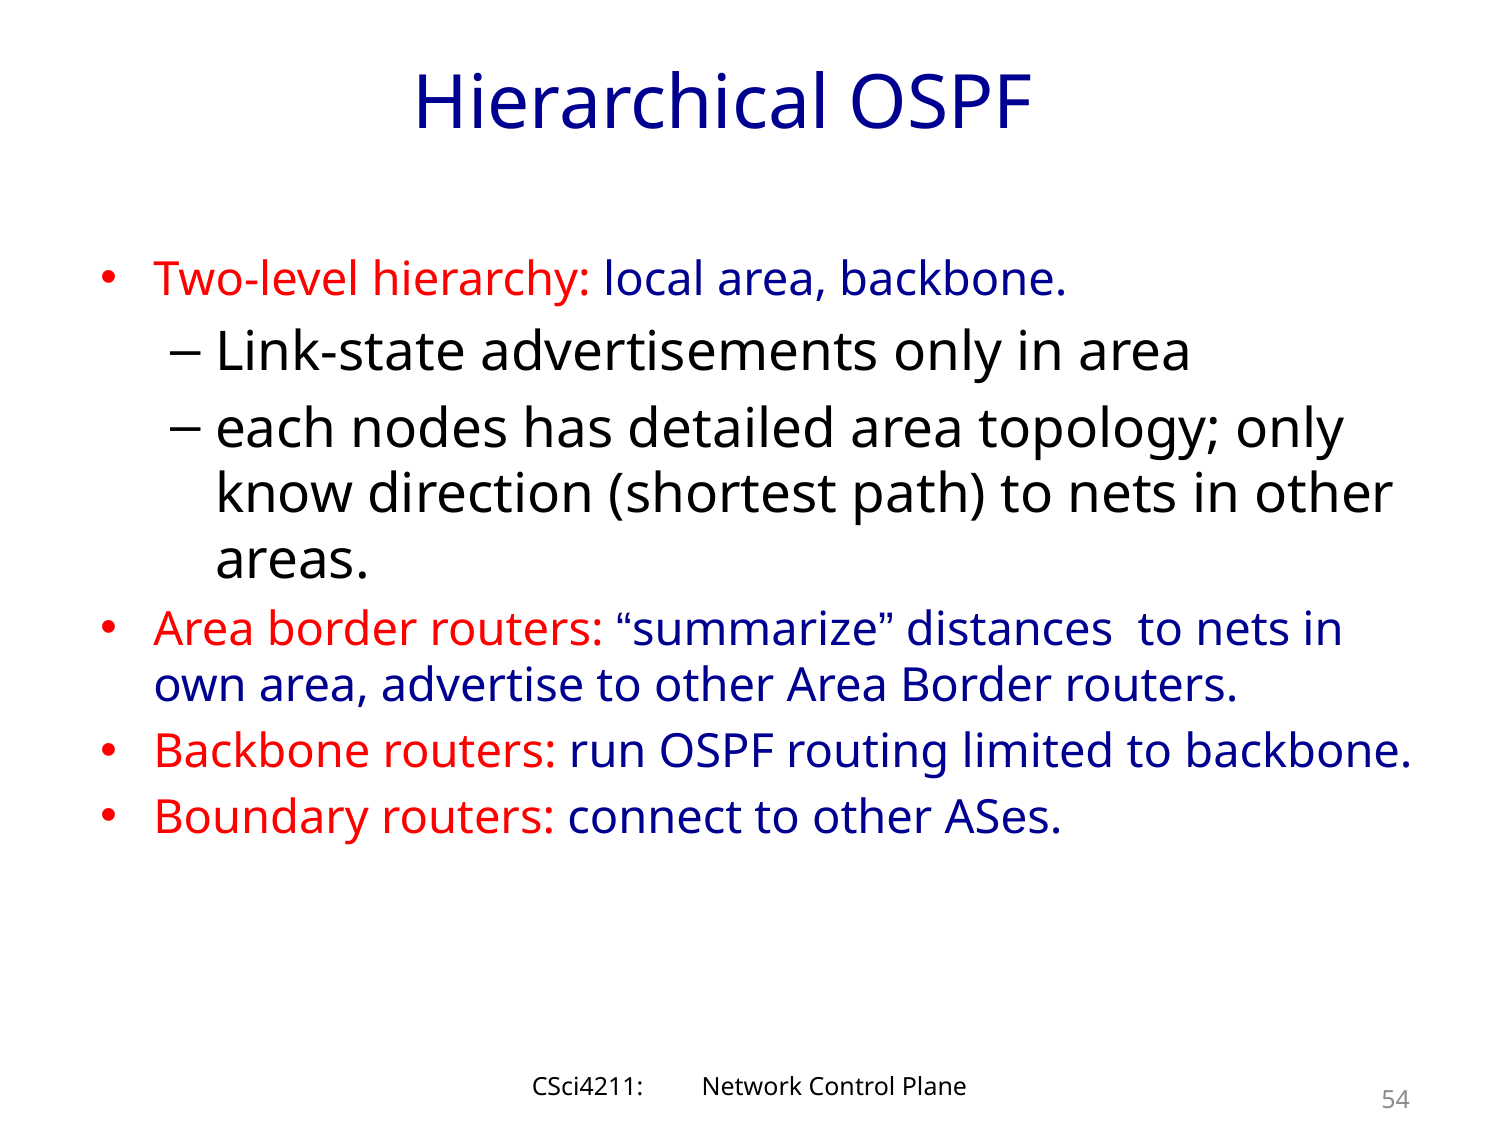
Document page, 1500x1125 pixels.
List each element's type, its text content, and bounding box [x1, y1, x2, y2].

title Hierarchical OSPF [85, 23, 1361, 174]
slide_number 54 [1074, 1070, 1425, 1125]
list Two-level hierarchy: local area, backbone. Link-state advertisements only in area each nodes has detailed area topology; only know direction (shortest path) to nets in other areas. Area border routers: “summarize” distances to nets in own area, advertise to other Area Border routers. Backbone routers: run OSPF routing limited to backbone. Boundary routers: connect to other ASes. [85, 240, 1436, 899]
footer CSci4211: Network Control Plane [512, 1070, 988, 1125]
